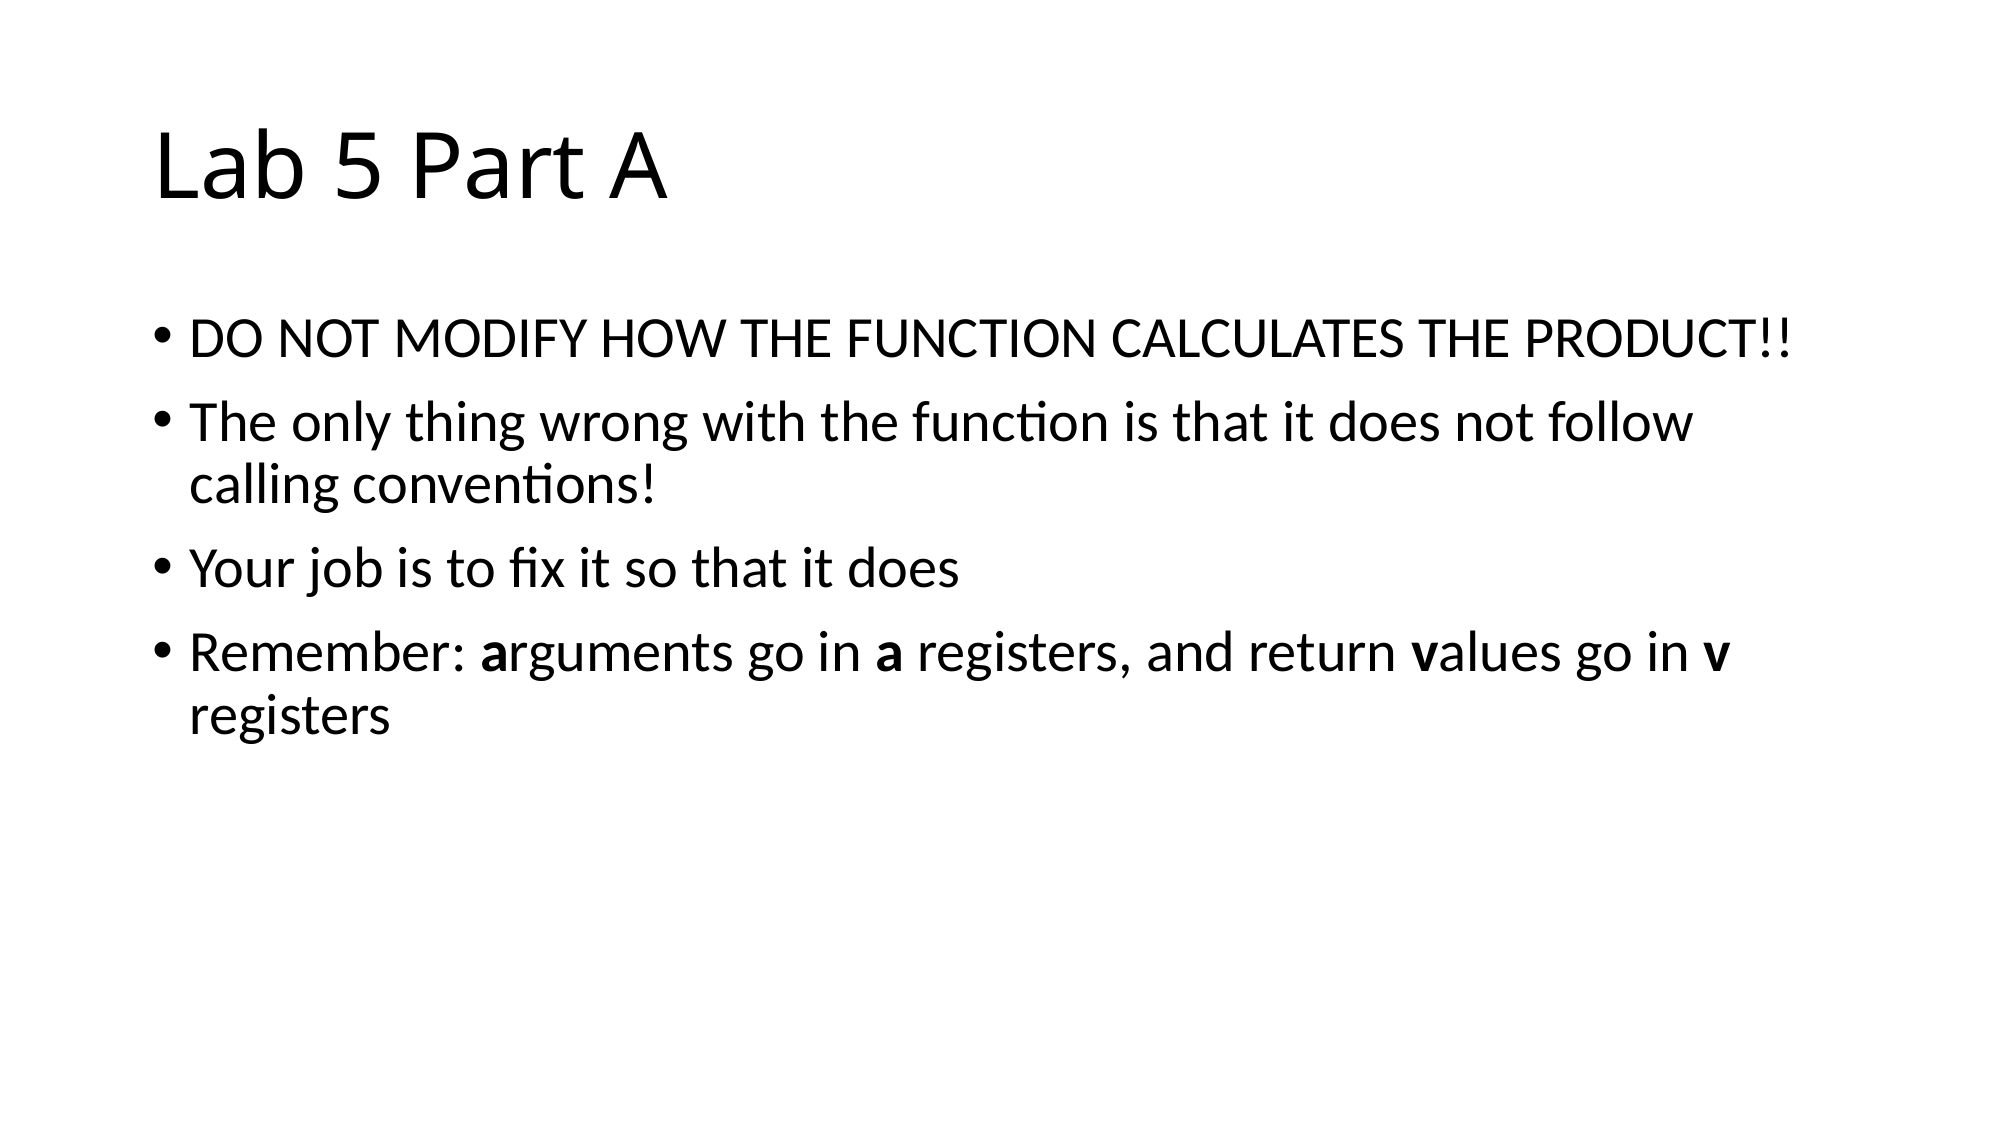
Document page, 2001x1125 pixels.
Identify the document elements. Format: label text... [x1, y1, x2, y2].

title Lab 5 Part A [137, 59, 1863, 278]
list DO NOT MODIFY HOW THE FUNCTION CALCULATES THE PRODUCT!! The only thing wrong with the function is that it does not follow calling conventions! Your job is to fix it so that it does Remember: arguments go in a registers, and return values go in v registers [137, 299, 1863, 1014]
